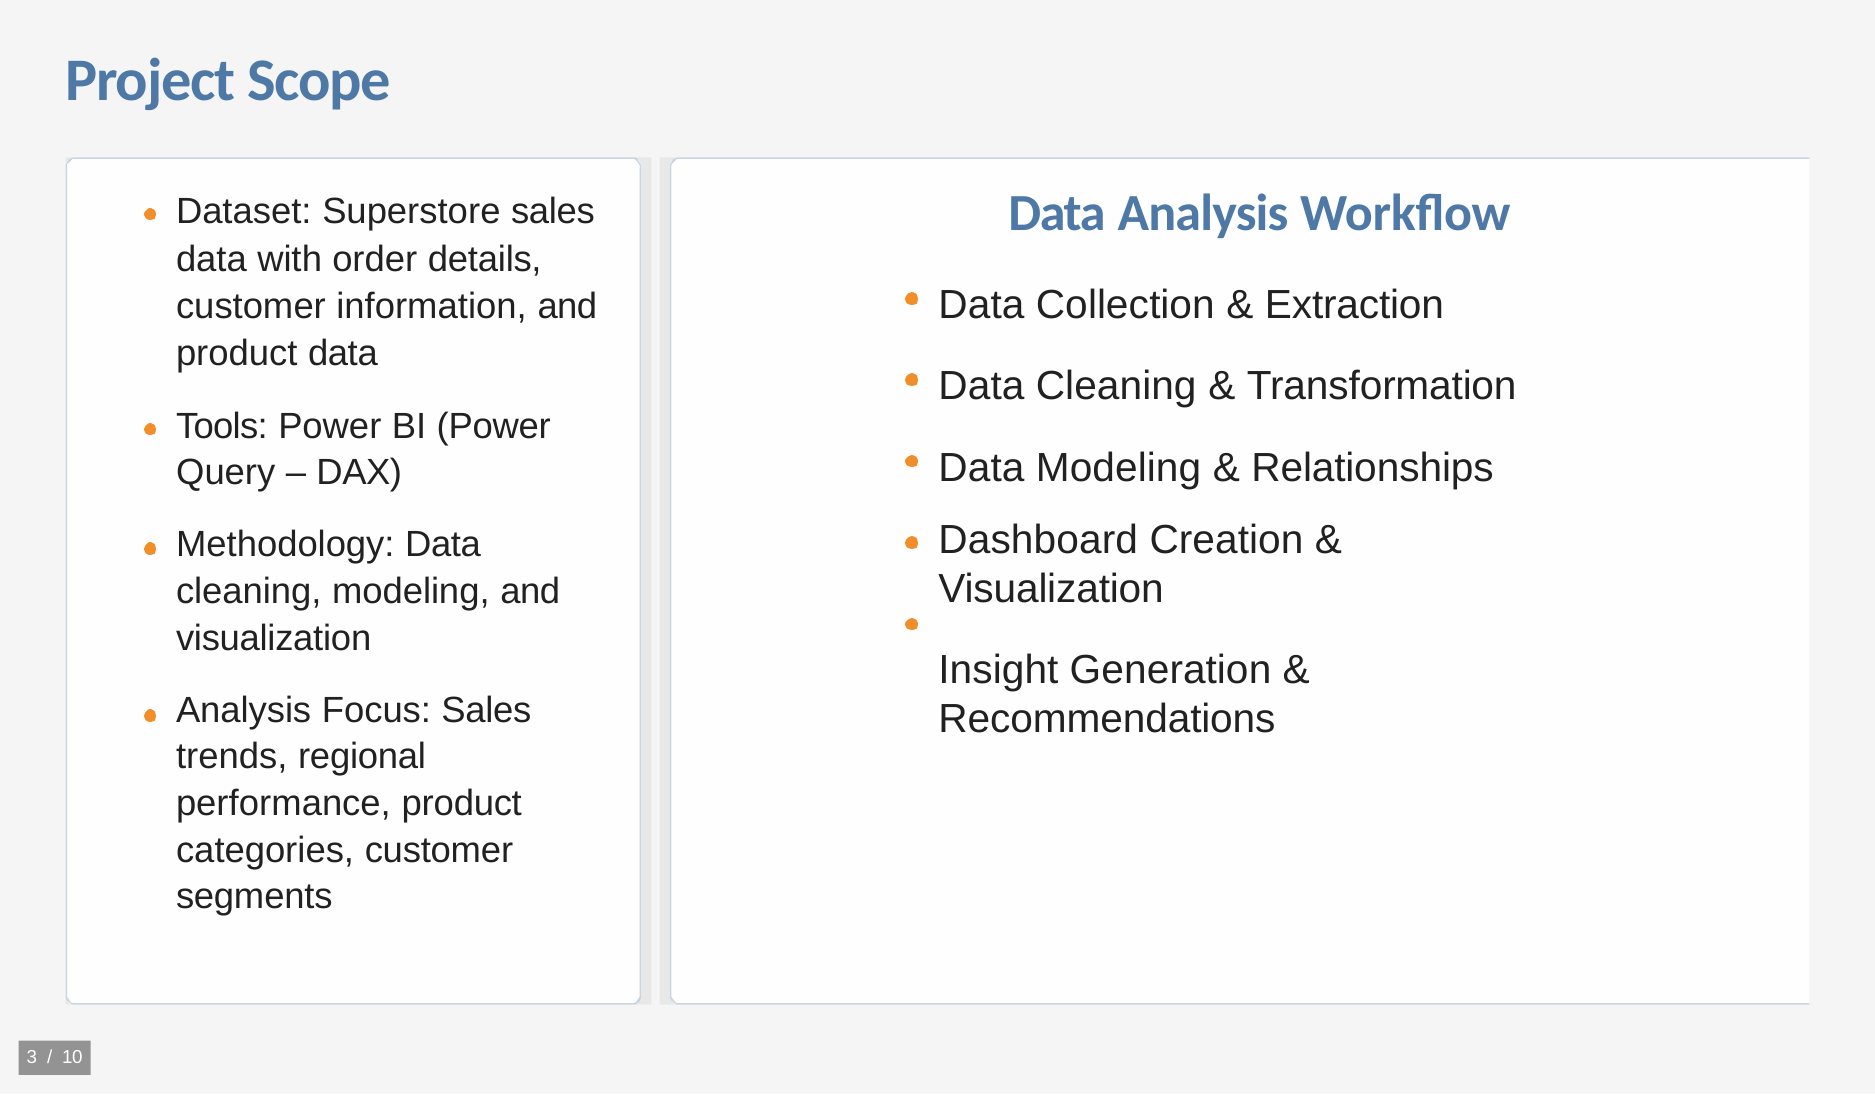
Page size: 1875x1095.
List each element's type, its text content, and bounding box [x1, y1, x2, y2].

slide_number 3 / 10 [20, 1044, 96, 1095]
text_box [18, 1040, 91, 1075]
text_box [659, 157, 1810, 1005]
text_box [65, 157, 652, 1005]
title Project Scope [63, 38, 690, 159]
